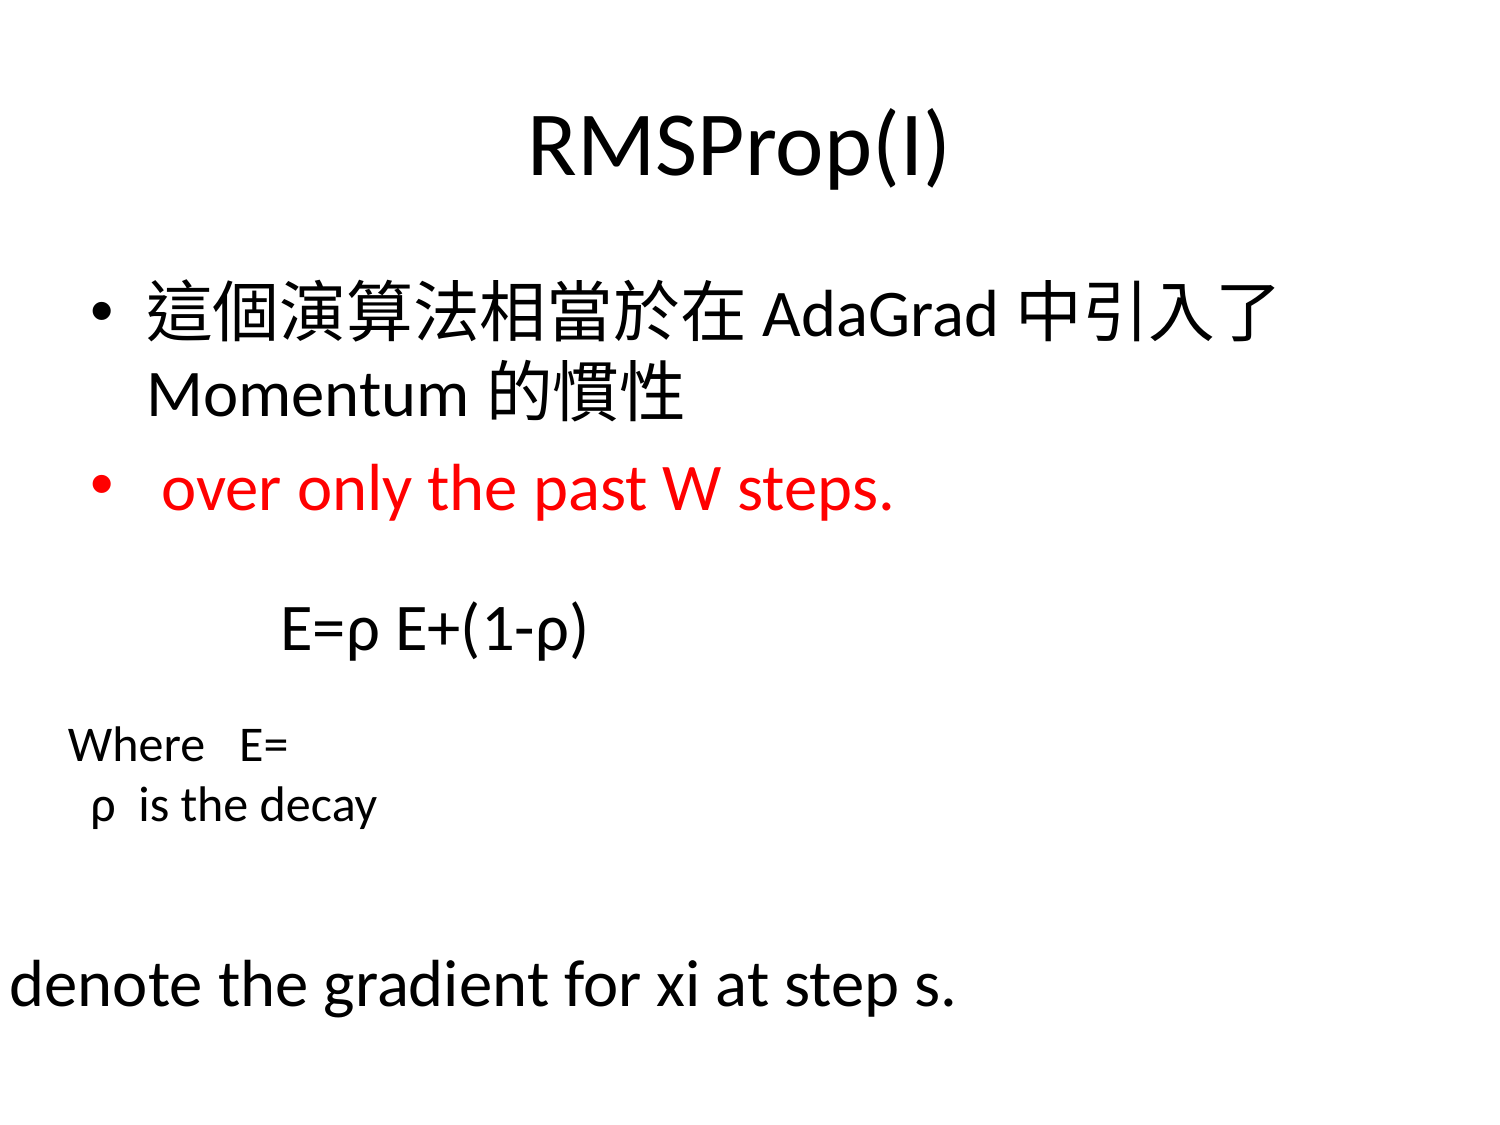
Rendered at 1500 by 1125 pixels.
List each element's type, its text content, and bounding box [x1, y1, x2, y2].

title RMSProp(I) [75, 45, 1425, 233]
list 這個演算法相當於在AdaGrad中引入了Momentum的慣性 over only the past W steps. [75, 262, 1425, 1005]
